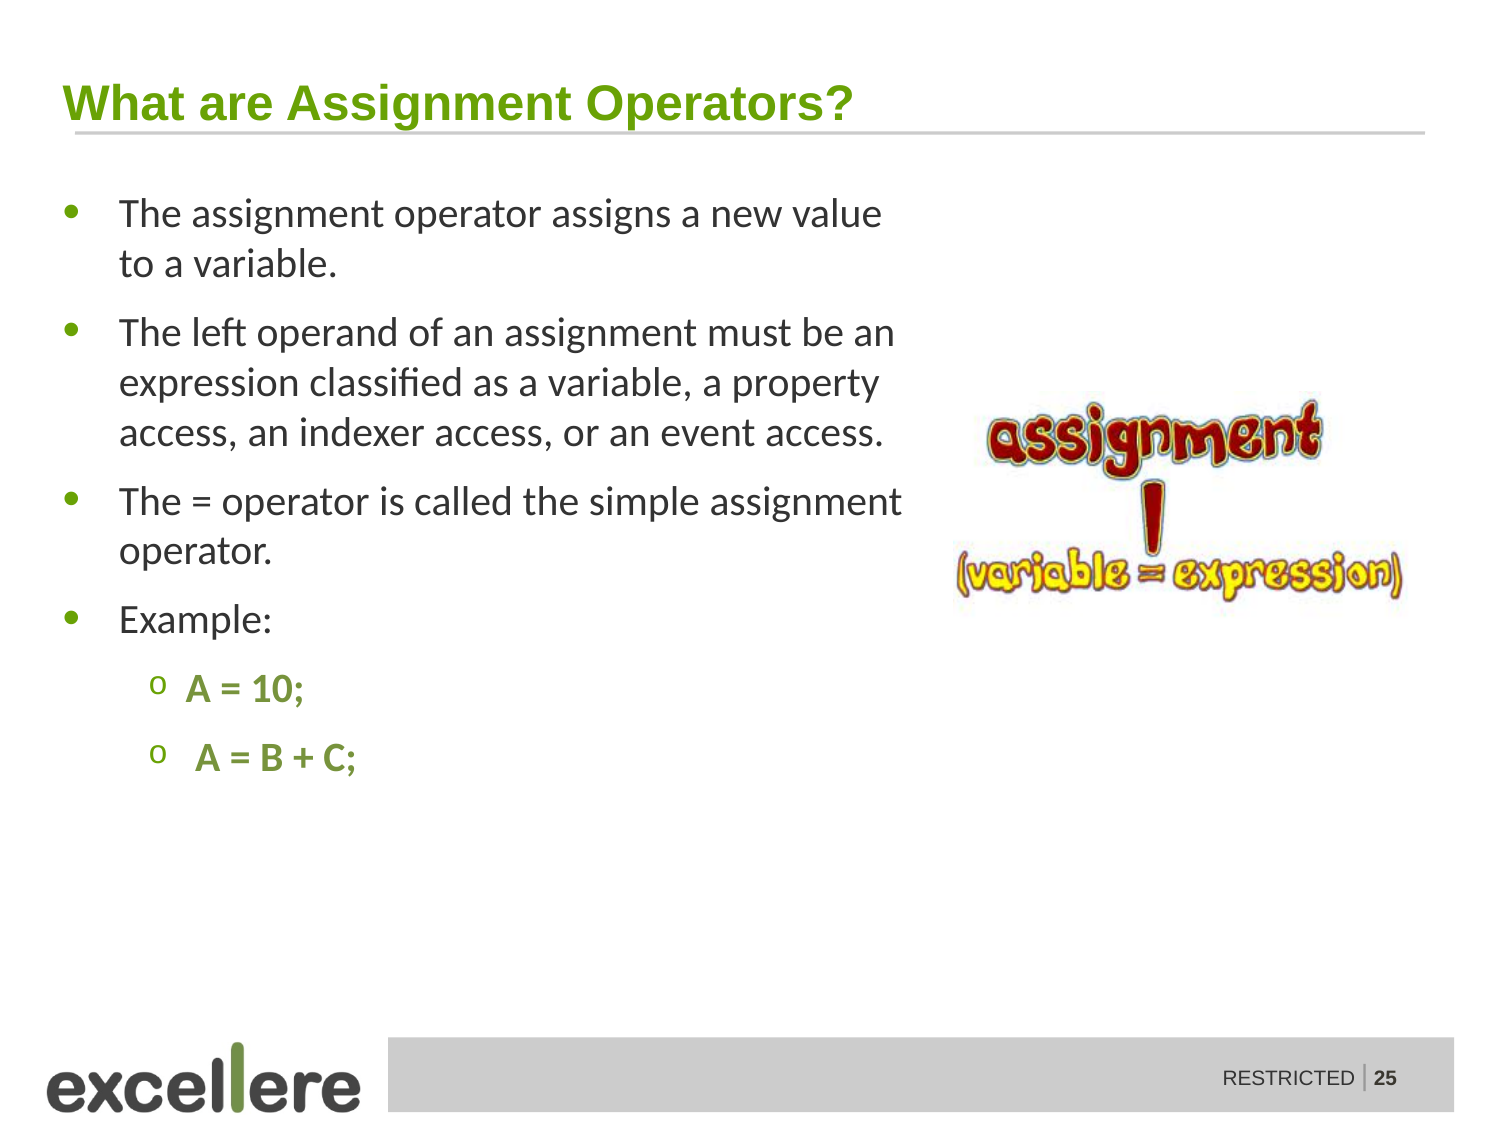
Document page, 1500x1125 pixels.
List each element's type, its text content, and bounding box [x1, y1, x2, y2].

title What are Assignment Operators? [62, 52, 1435, 139]
list The assignment operator assigns a new value to a variable. The left operand of an assignment must be an expression classified as a variable, a property access, an indexer access, or an event access. The = operator is called the simple assignment operator. Example: A = 10; A = B + C; [62, 185, 926, 1001]
picture [953, 391, 1413, 623]
picture [40, 1036, 367, 1115]
